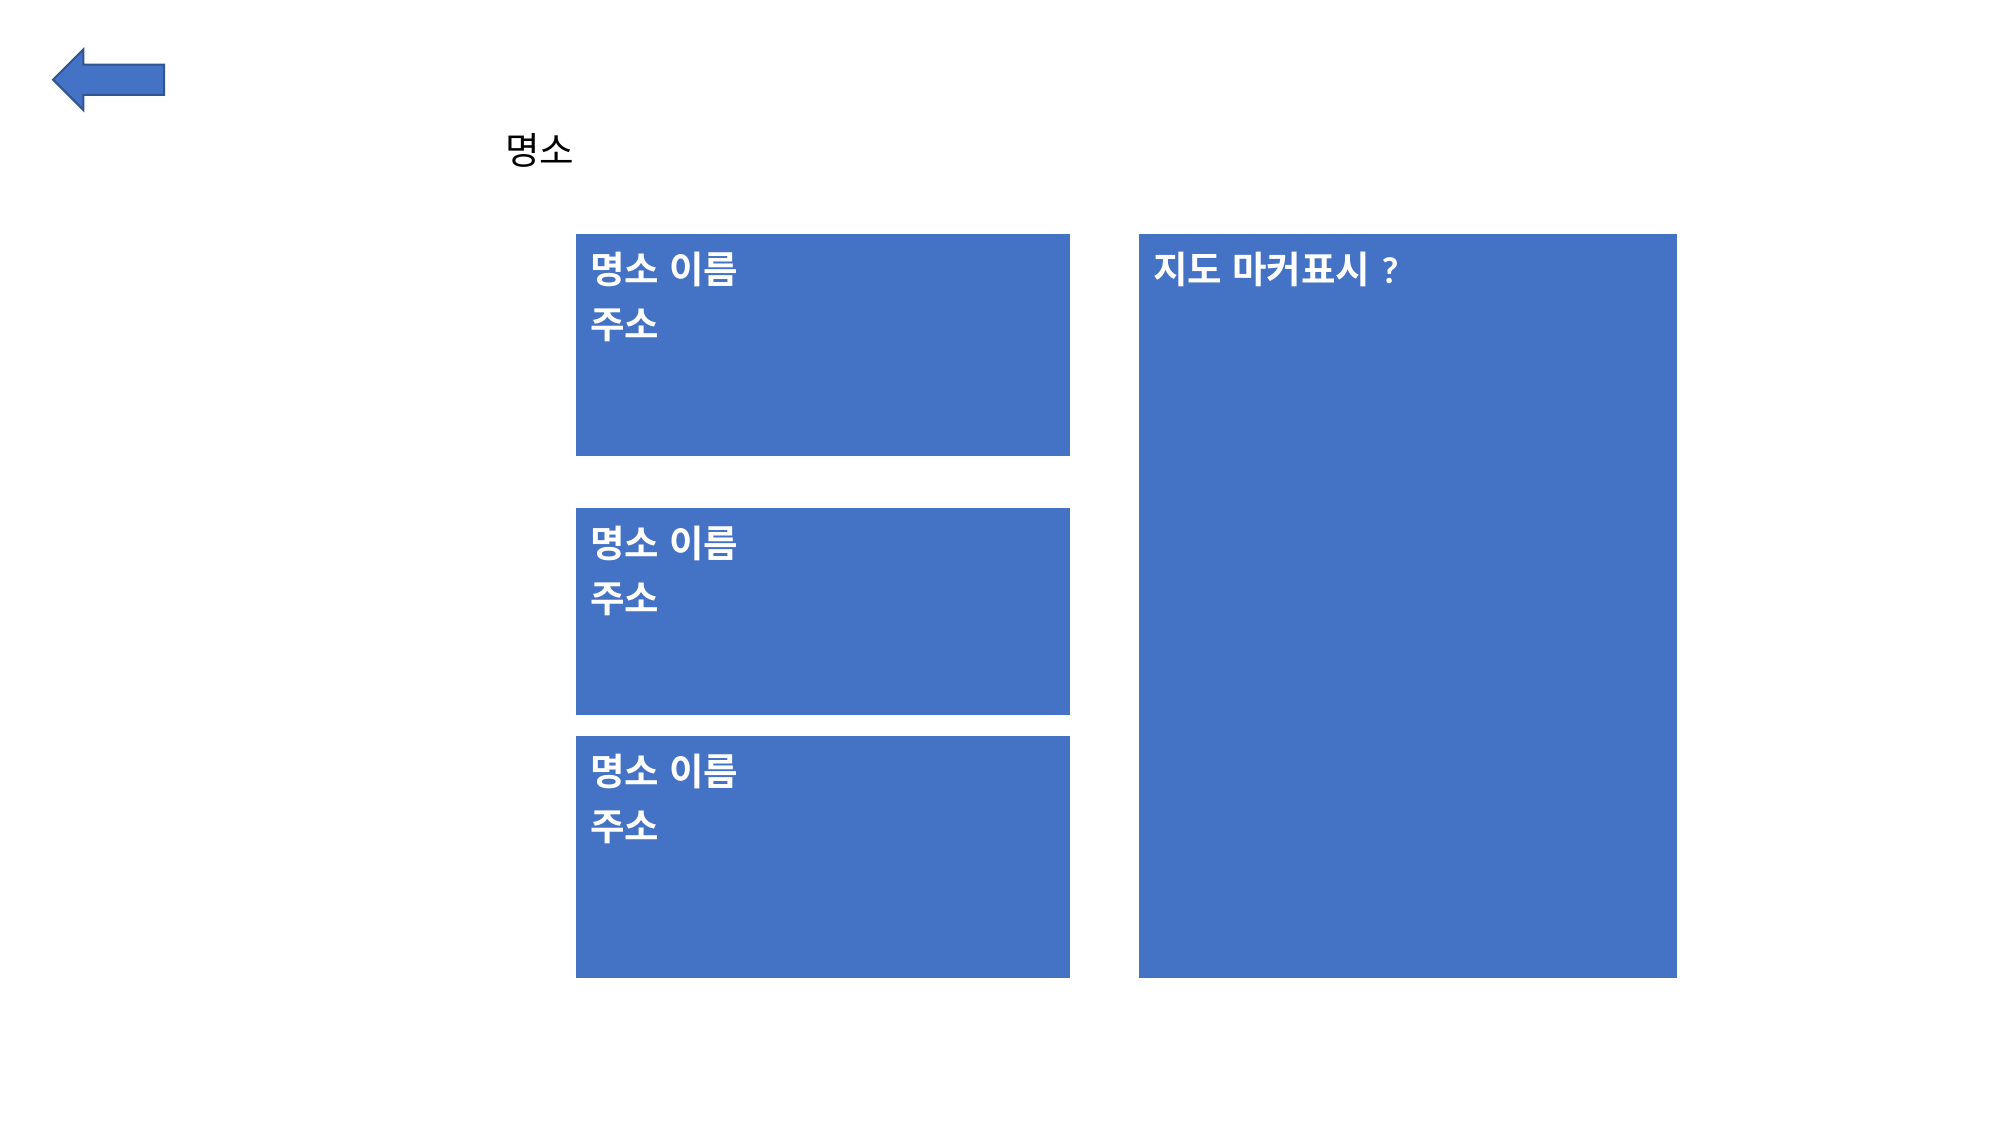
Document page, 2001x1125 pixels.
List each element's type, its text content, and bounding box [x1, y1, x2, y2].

table_header 명소 이름 주소 [576, 234, 1070, 456]
table_header 지도 마커표시? [1139, 234, 1677, 978]
text_box 명소 [490, 120, 1456, 180]
table_header 명소 이름 주소 [576, 508, 1070, 715]
table_header 명소 이름 주소 [576, 736, 1070, 978]
text_box [51, 46, 166, 113]
